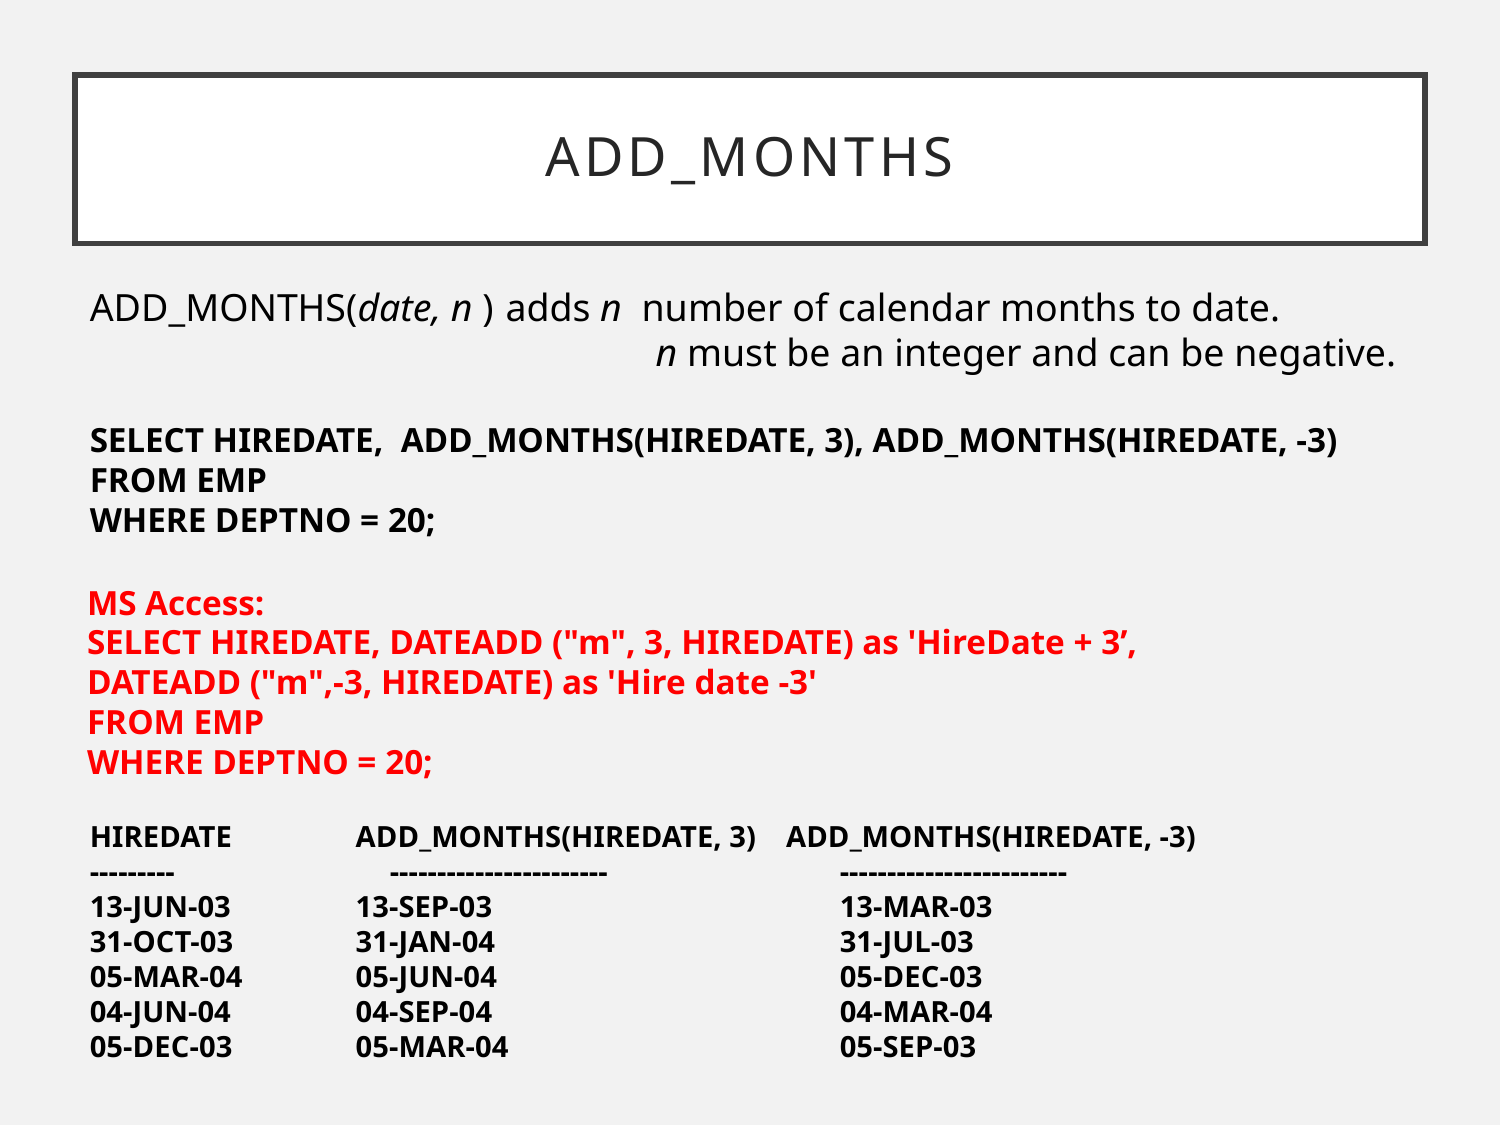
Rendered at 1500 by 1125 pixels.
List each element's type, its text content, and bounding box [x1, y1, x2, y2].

title Add_months [72, 72, 1428, 246]
text_box ADD_MONTHS(date, n ) adds n number of calendar months to date. n must be an integer and can be negative. SELECT HIREDATE, ADD_MONTHS(HIREDATE, 3), ADD_MONTHS(HIREDATE, -3) FROM EMP WHERE DEPTNO = 20; HIREDATE ADD_MONTHS(HIREDATE, 3) ADD_MONTHS(HIREDATE, -3) --------- ----------------------- ------------------------ 13-JUN-03 13-SEP-03 13-MAR-03 31-OCT-03 31-JAN-04 31-JUL-03 05-MAR-04 05-JUN-04 05-DEC-03 04-JUN-04 04-SEP-04 04-MAR-04 05-DEC-03 05-MAR-04 05-SEP-03 [75, 231, 1471, 1106]
text_box MS Access: SELECT HIREDATE, DATEADD ("m", 3, HIREDATE) as 'HireDate + 3’, DATEADD ("m",-3, HIREDATE) as 'Hire date -3' FROM EMP WHERE DEPTNO = 20; [72, 574, 1390, 789]
